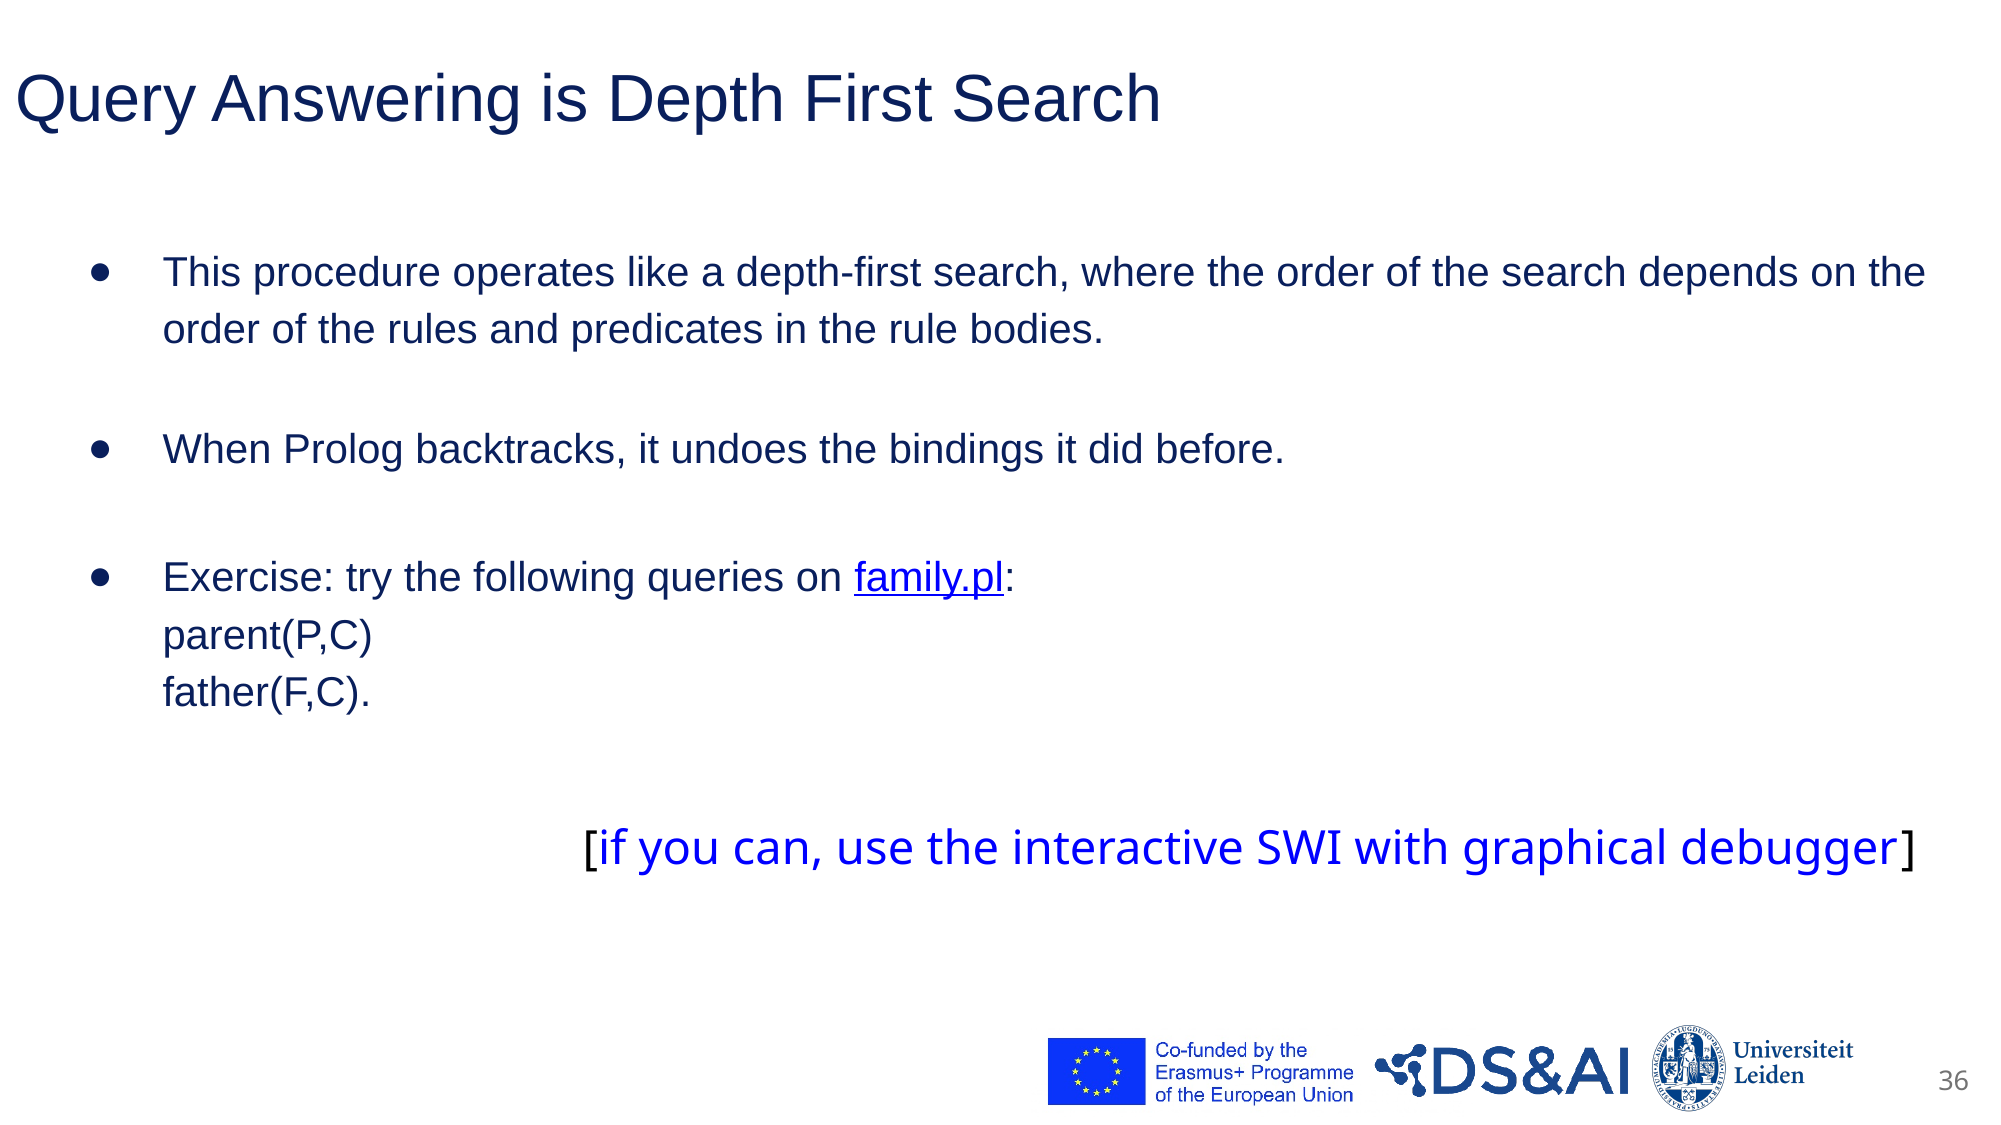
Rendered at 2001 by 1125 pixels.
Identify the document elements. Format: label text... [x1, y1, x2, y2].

picture [1031, 1013, 1857, 1125]
list This procedure operates like a depth-first search, where the order of the search depends on the order of the rules and predicates in the rule bodies. When Prolog backtracks, it undoes the bindings it did before. Exercise: try the following queries on family.pl: parent(P,C) father(F,C). [47, 221, 1953, 1013]
title Query Answering is Depth First Search [0, 10, 2000, 180]
slide_number 36 [1921, 1049, 1985, 1115]
text_box [if you can, use the interactive SWI with graphical debugger] [575, 809, 1936, 881]
